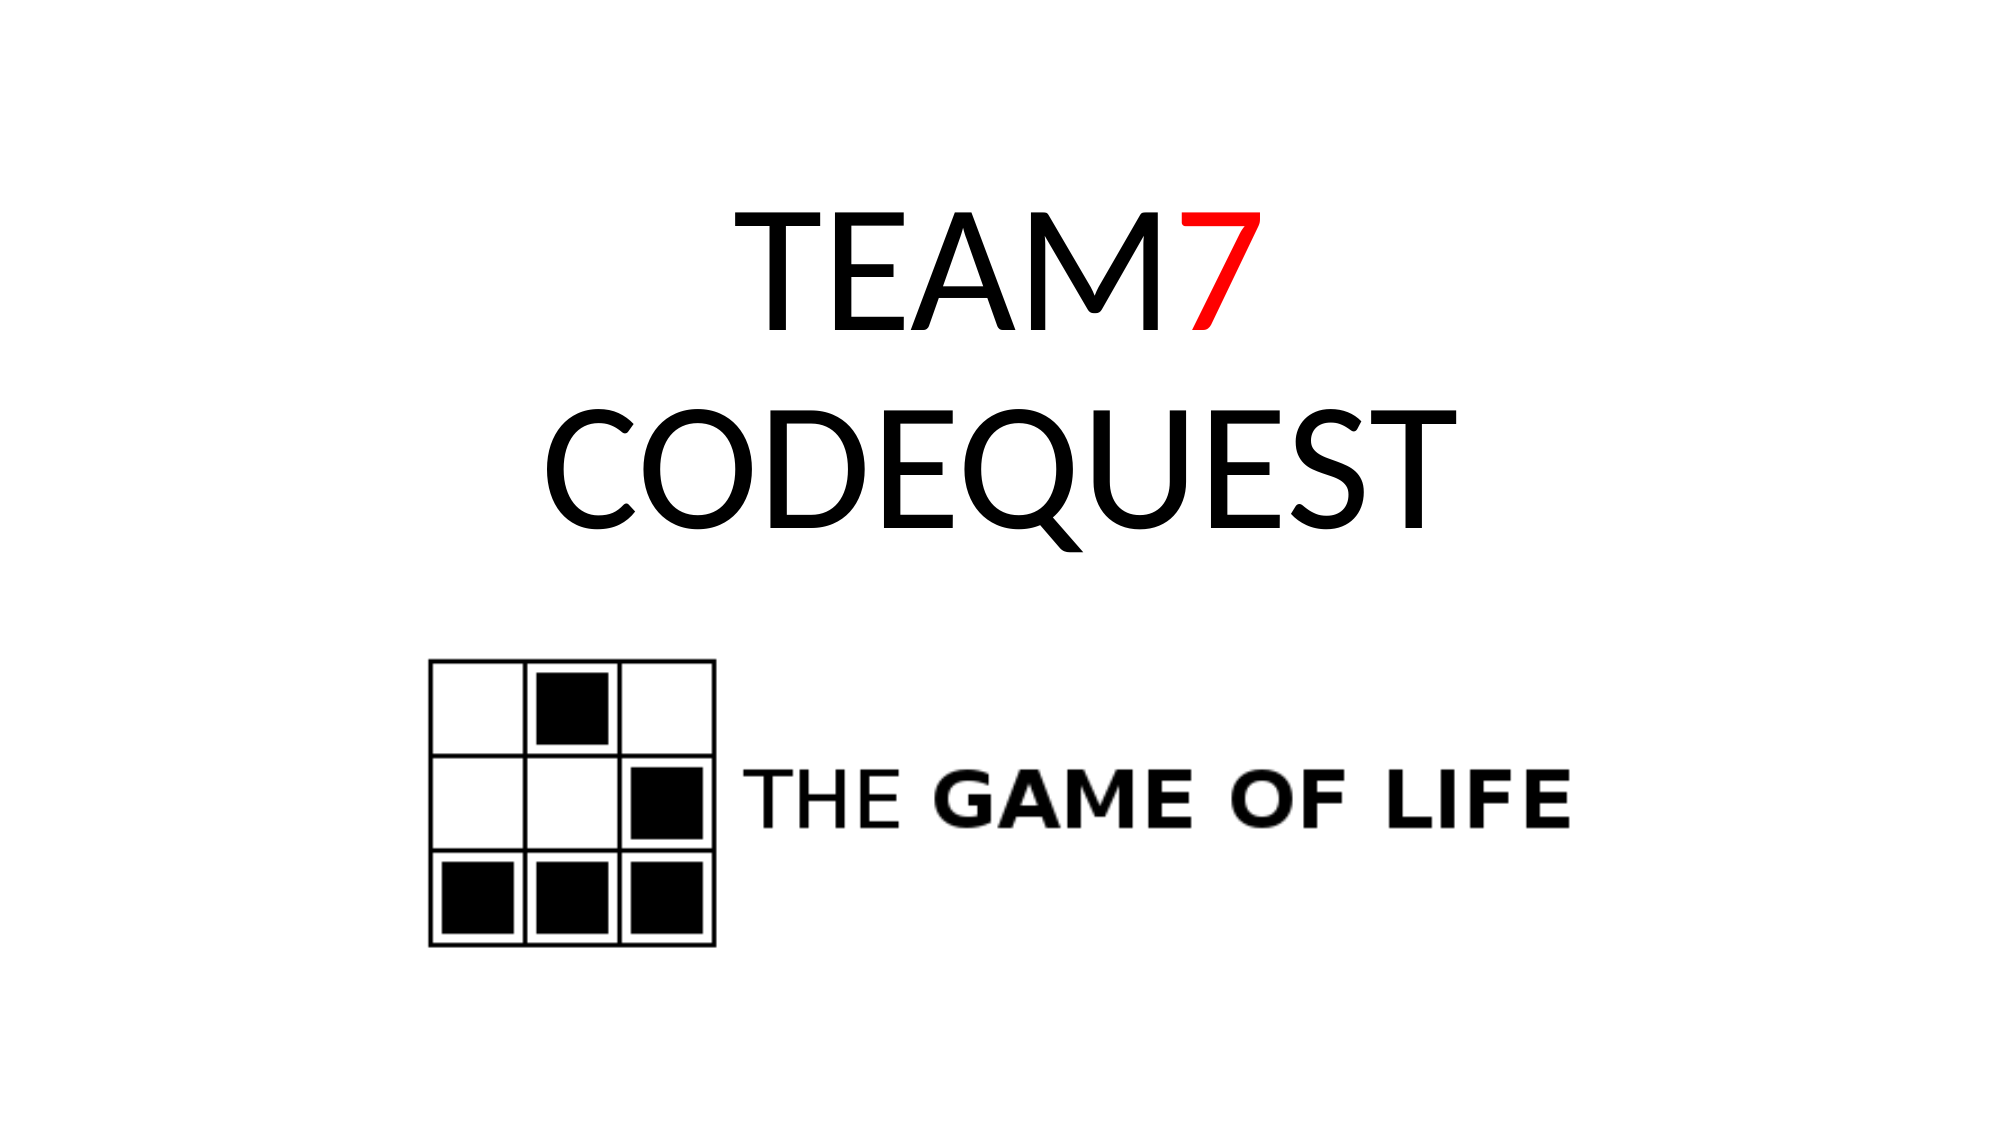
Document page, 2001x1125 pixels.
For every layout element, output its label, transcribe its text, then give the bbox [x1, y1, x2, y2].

picture [392, 626, 1608, 984]
title TEAM7 CODEQUEST [249, 184, 1750, 576]
